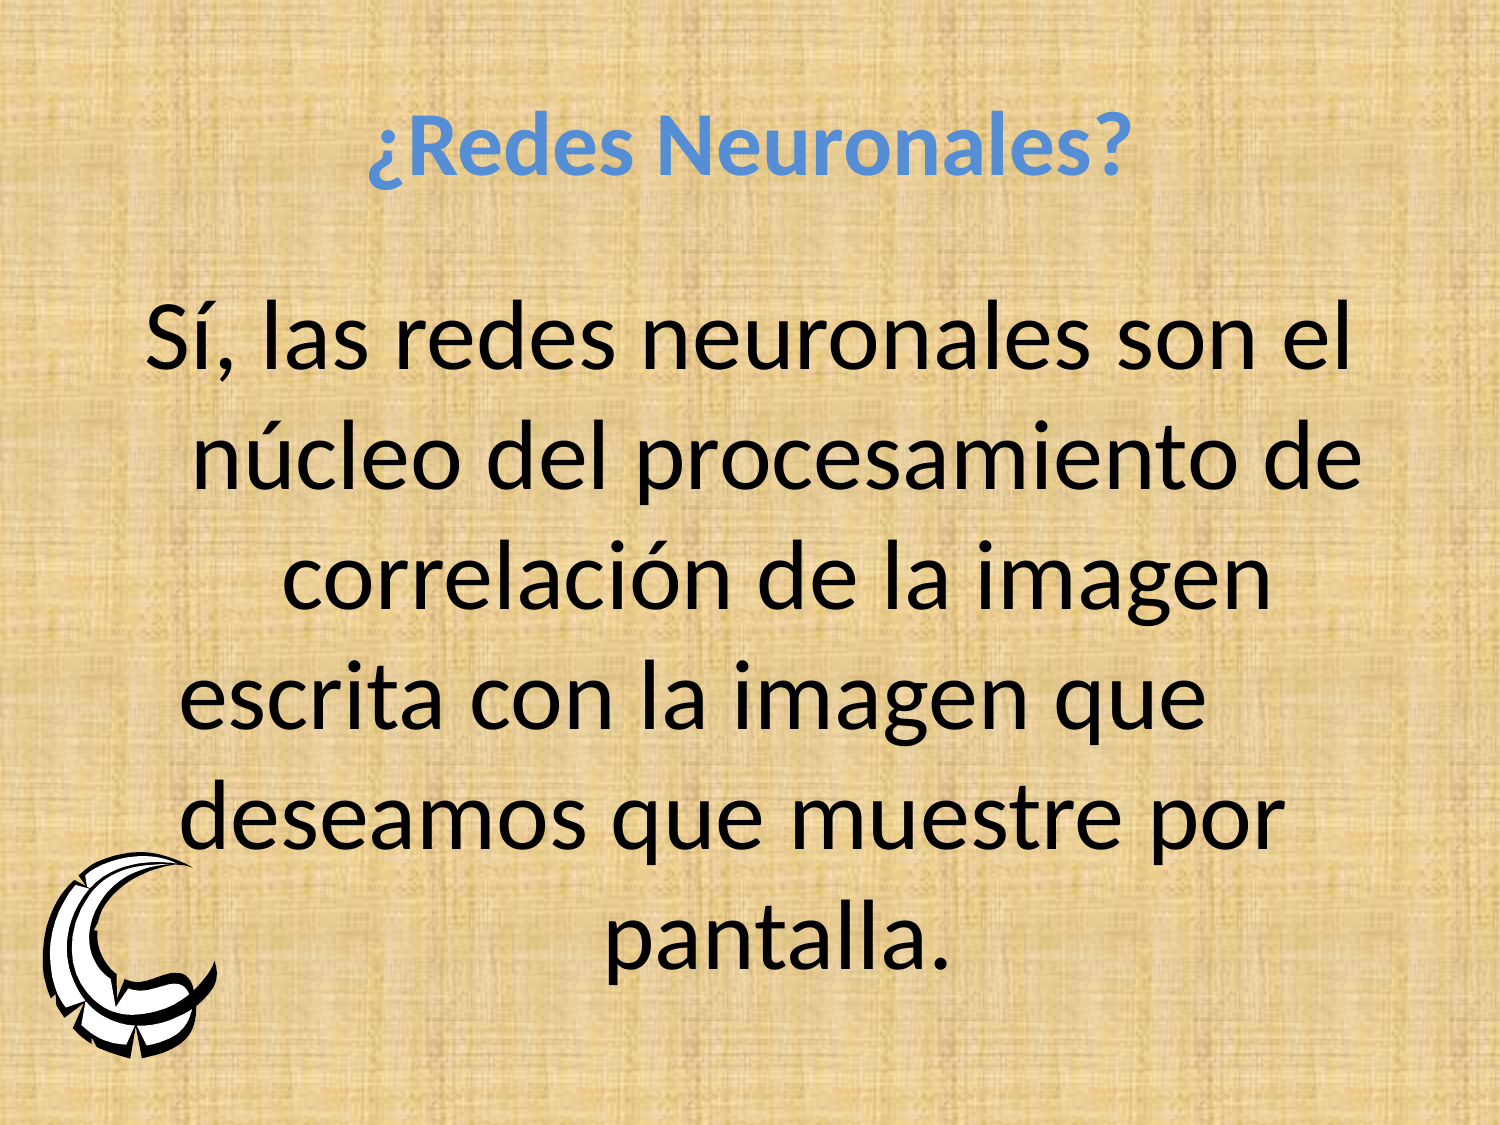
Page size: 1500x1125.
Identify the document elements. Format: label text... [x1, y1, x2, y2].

picture [0, 0, 1500, 1125]
list Sí, las redes neuronales son el núcleo del procesamiento de correlación de la imagen escrita con la imagen que deseamos que muestre por pantalla. [75, 262, 1425, 1005]
title ¿Redes Neuronales? [75, 45, 1425, 233]
